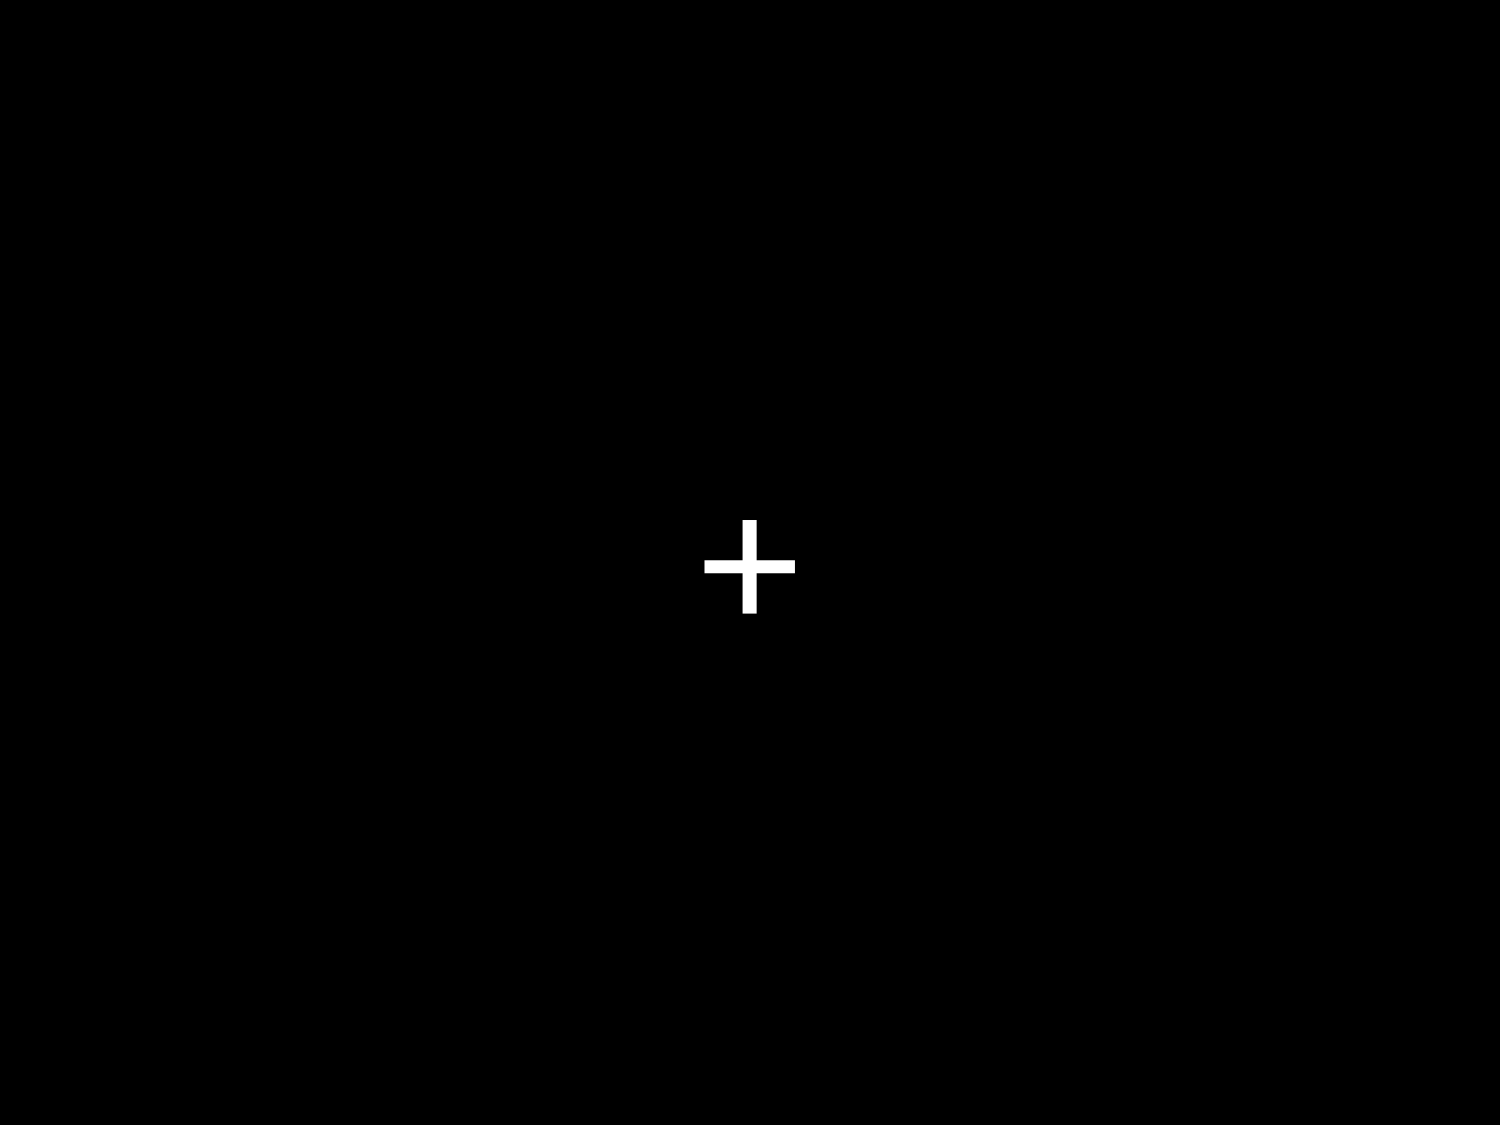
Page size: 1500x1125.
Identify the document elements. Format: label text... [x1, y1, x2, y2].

text_box + [685, 422, 815, 678]
